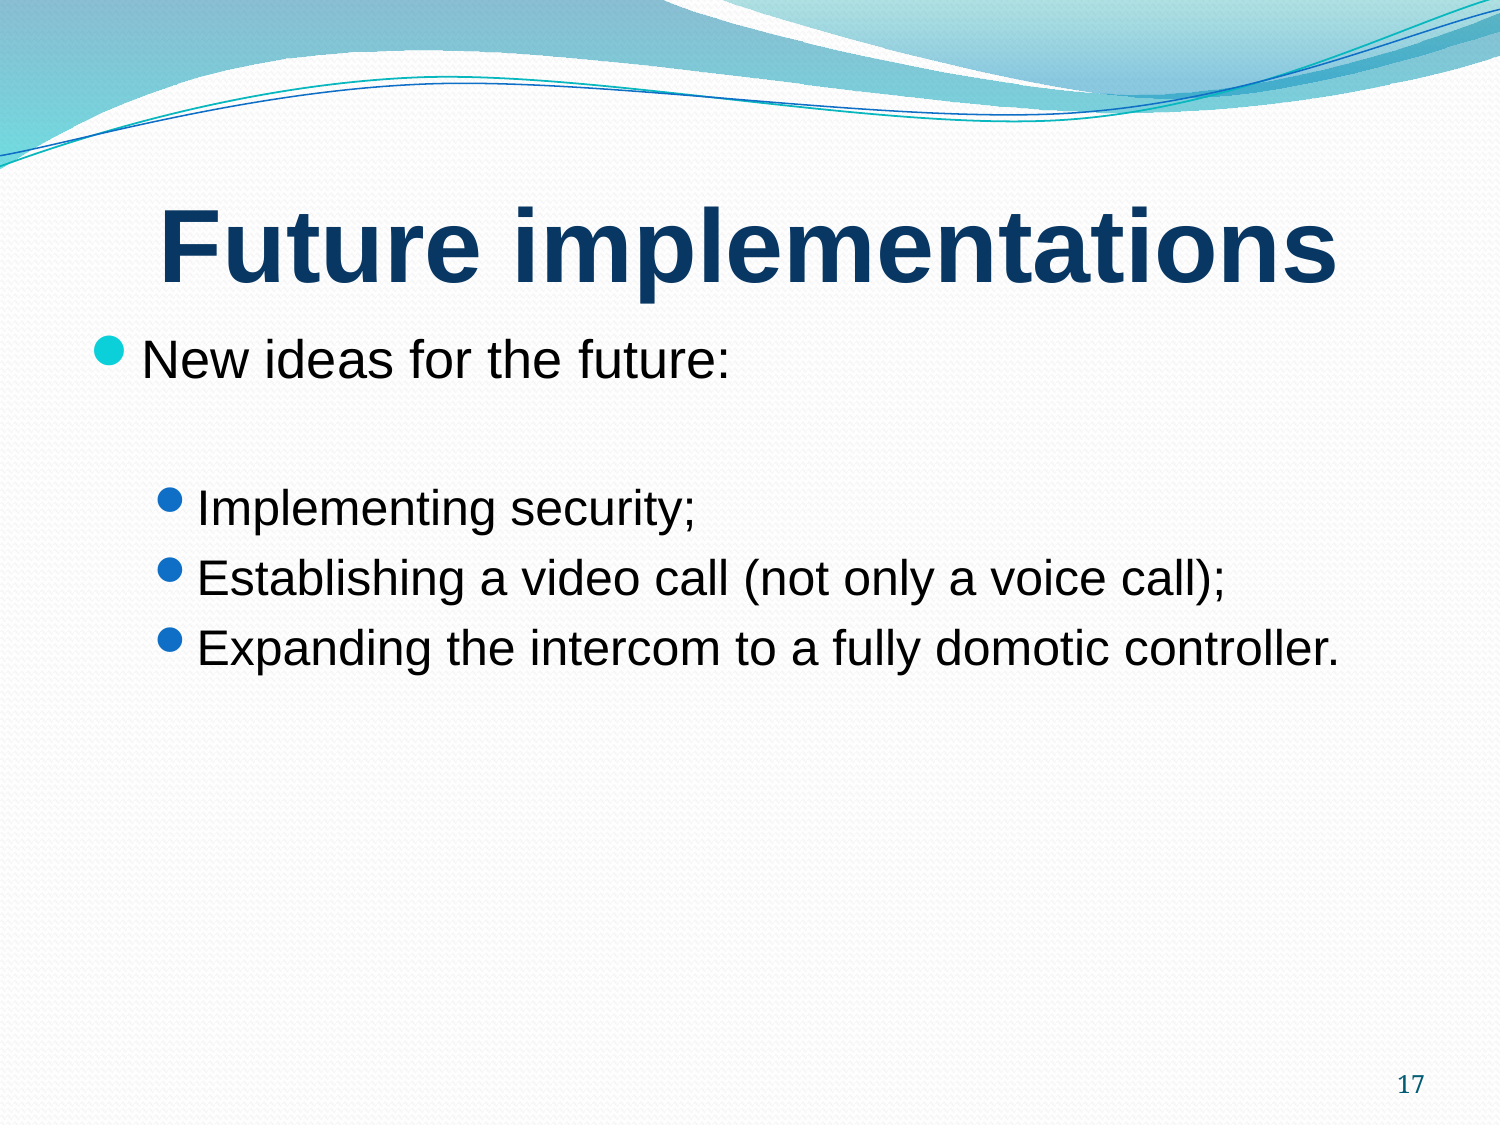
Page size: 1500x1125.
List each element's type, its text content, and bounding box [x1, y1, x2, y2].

list New ideas for the future: Implementing security; Establishing a video call (not only a voice call); Expanding the intercom to a fully domotic controller. [75, 317, 1425, 1038]
title Future implementations [75, 115, 1425, 303]
slide_number 17 [1299, 1042, 1425, 1103]
